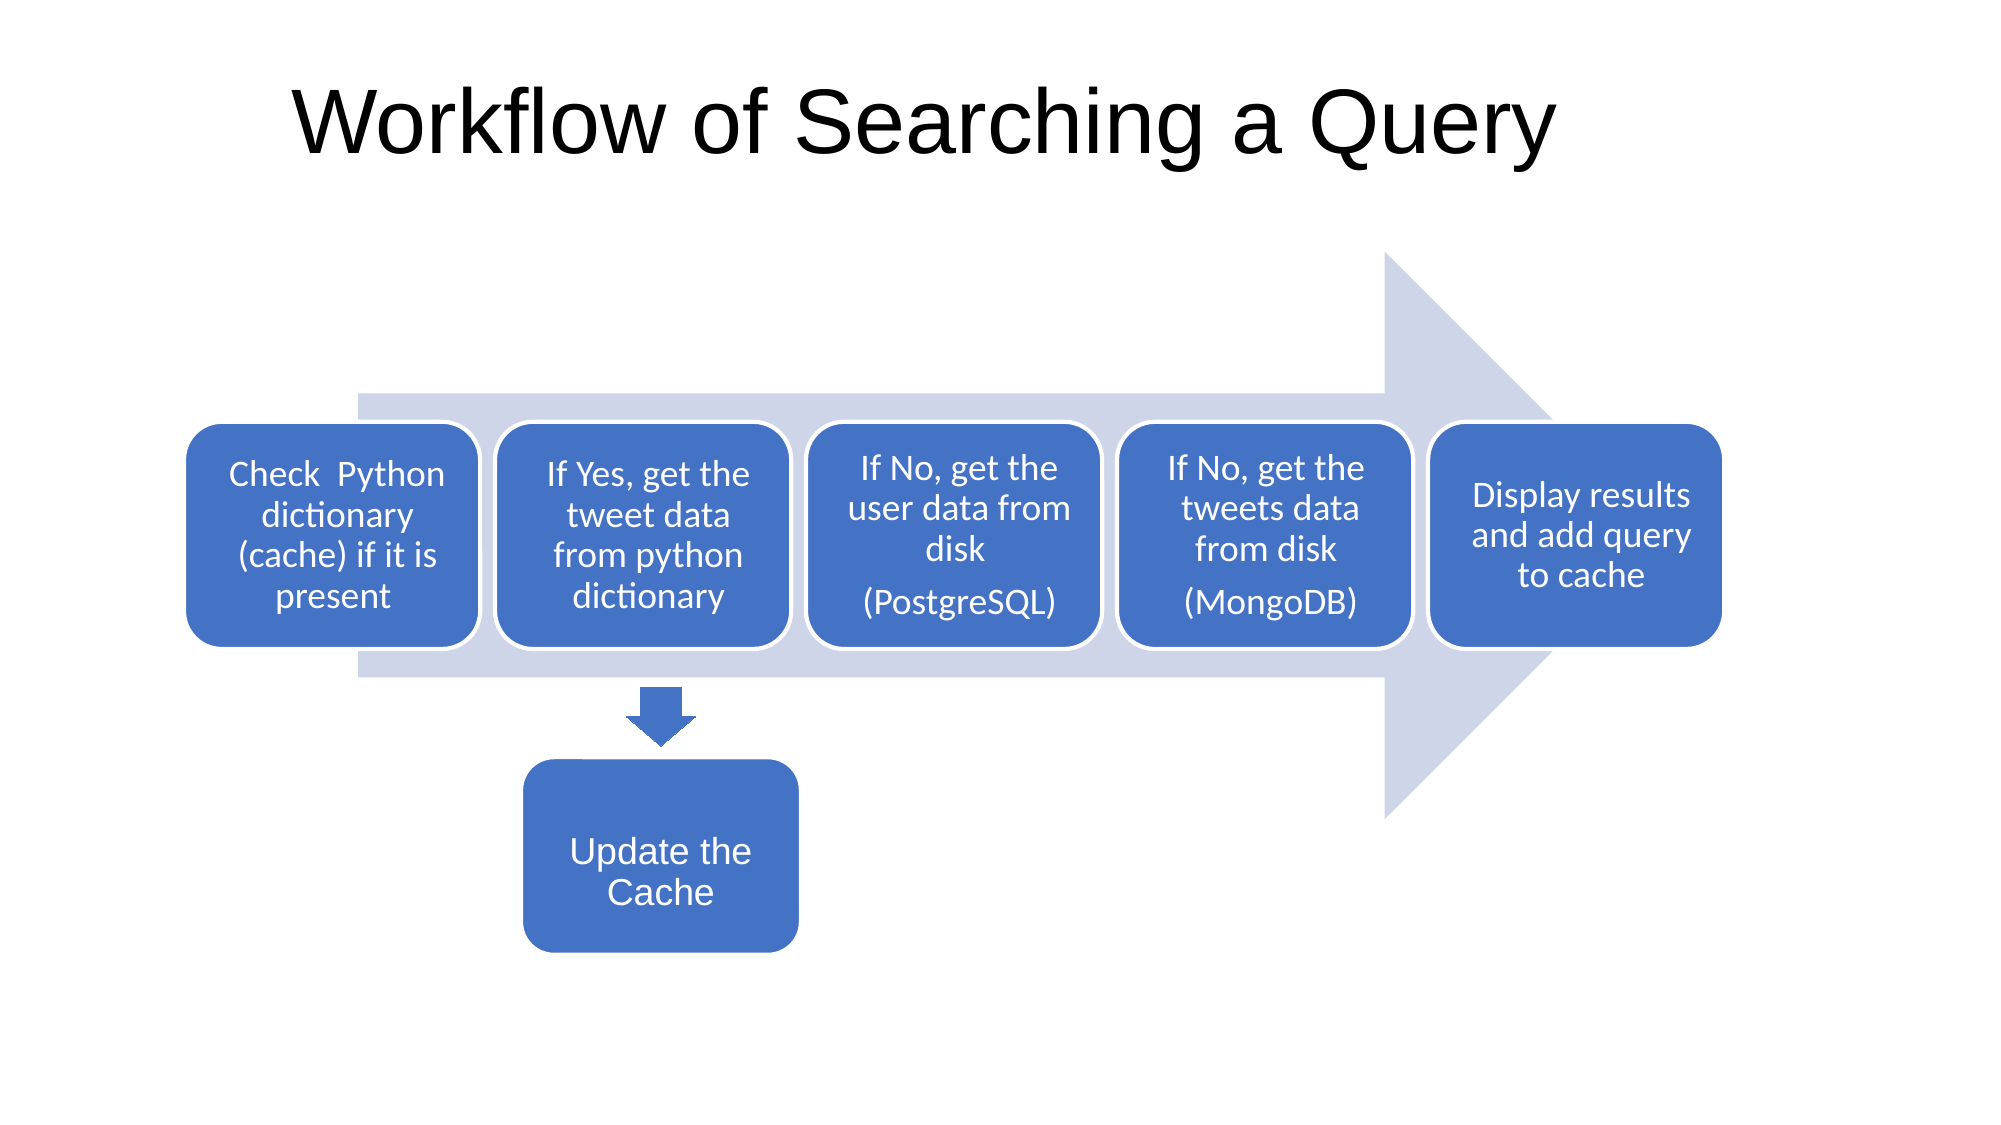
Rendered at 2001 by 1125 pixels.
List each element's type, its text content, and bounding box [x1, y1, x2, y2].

text_box Workflow of Searching a Query [20, 57, 1830, 191]
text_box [631, 681, 691, 752]
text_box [182, 250, 1726, 820]
text_box Update the Cache [518, 827, 804, 957]
